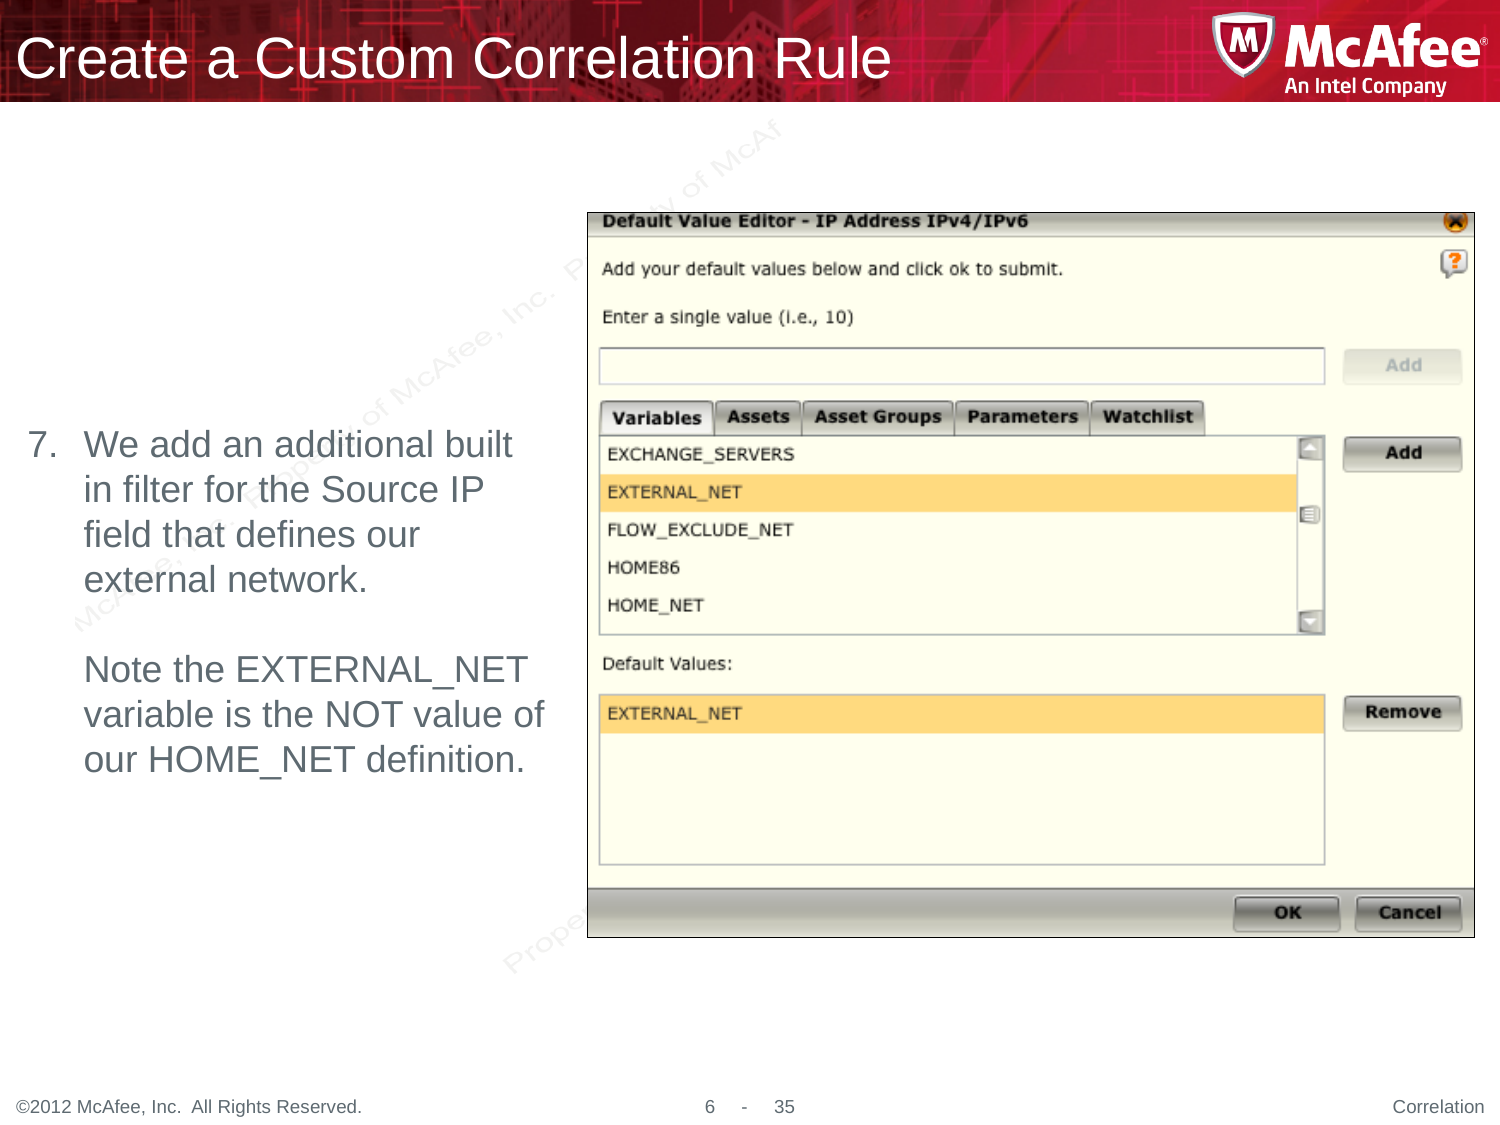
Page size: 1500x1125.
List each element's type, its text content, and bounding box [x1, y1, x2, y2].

text_box We add an additional built in filter for the Source IP field that defines our external network. Note the EXTERNAL_NET variable is the NOT value of our HOME_NET definition. [12, 412, 563, 788]
picture [0, 0, 1500, 1050]
footer Correlation [924, 1087, 1500, 1125]
title Create a Custom Correlation Rule [0, 0, 1172, 98]
